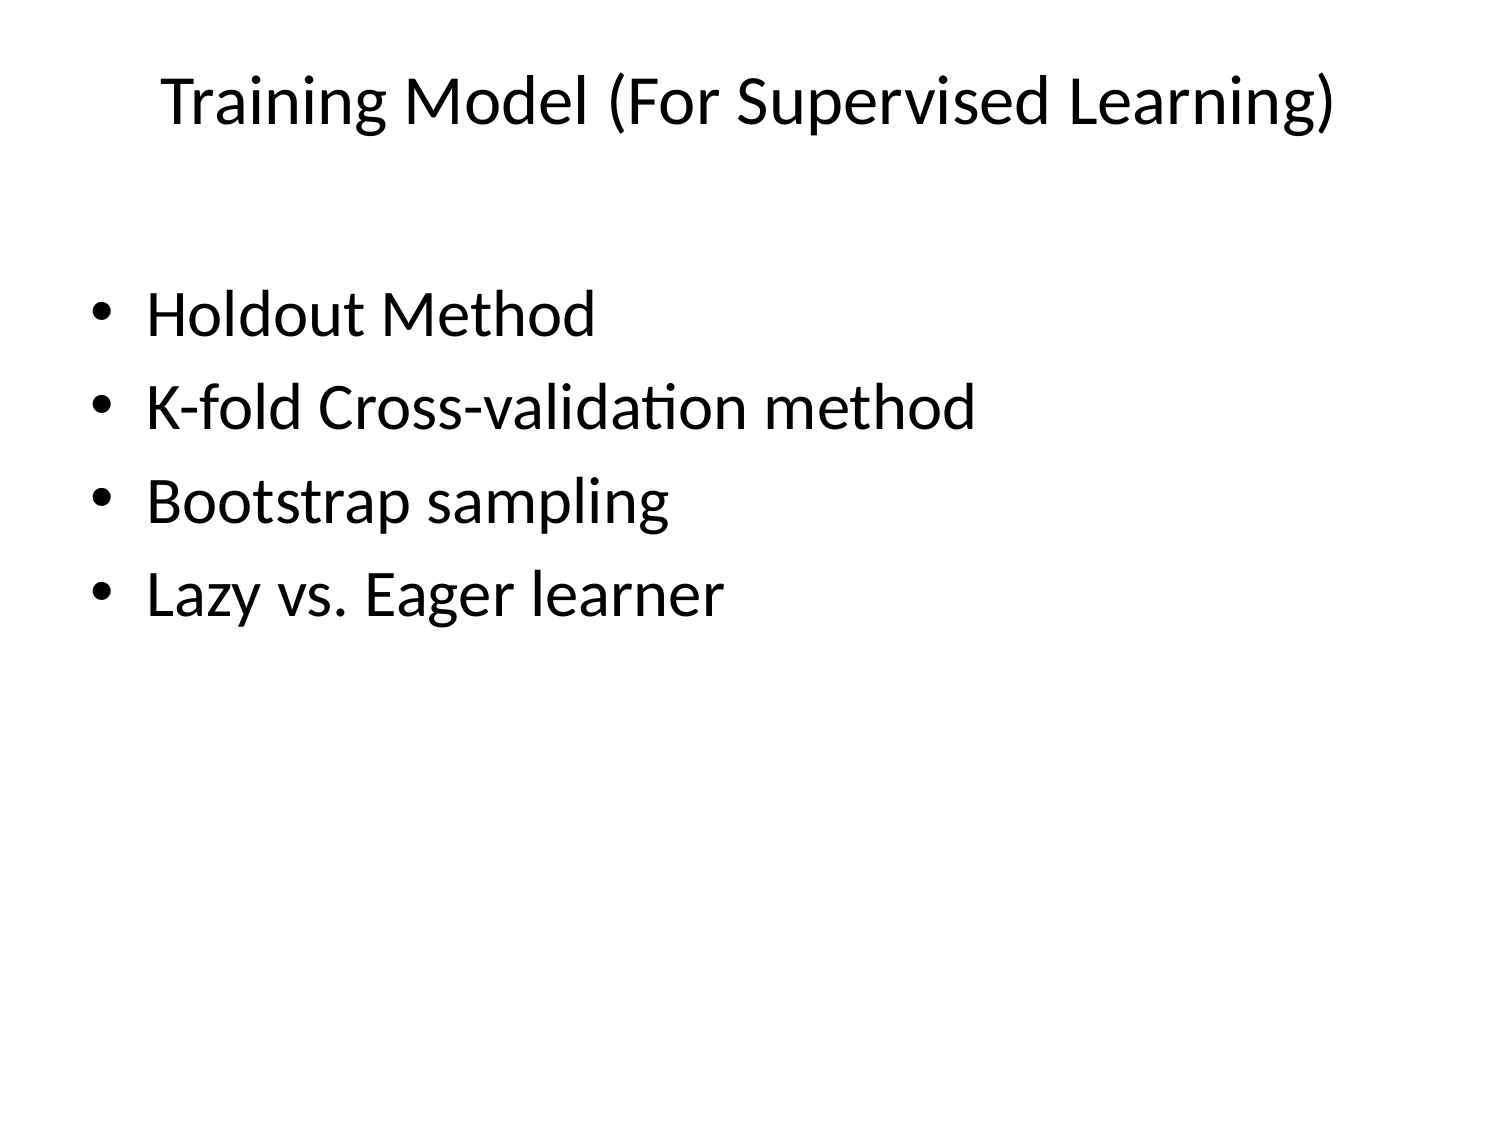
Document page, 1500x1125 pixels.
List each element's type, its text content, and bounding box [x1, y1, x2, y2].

list Holdout Method K-fold Cross-validation method Bootstrap sampling Lazy vs. Eager learner [75, 262, 1425, 1005]
title Training Model (For Supervised Learning) [75, 45, 1425, 233]
